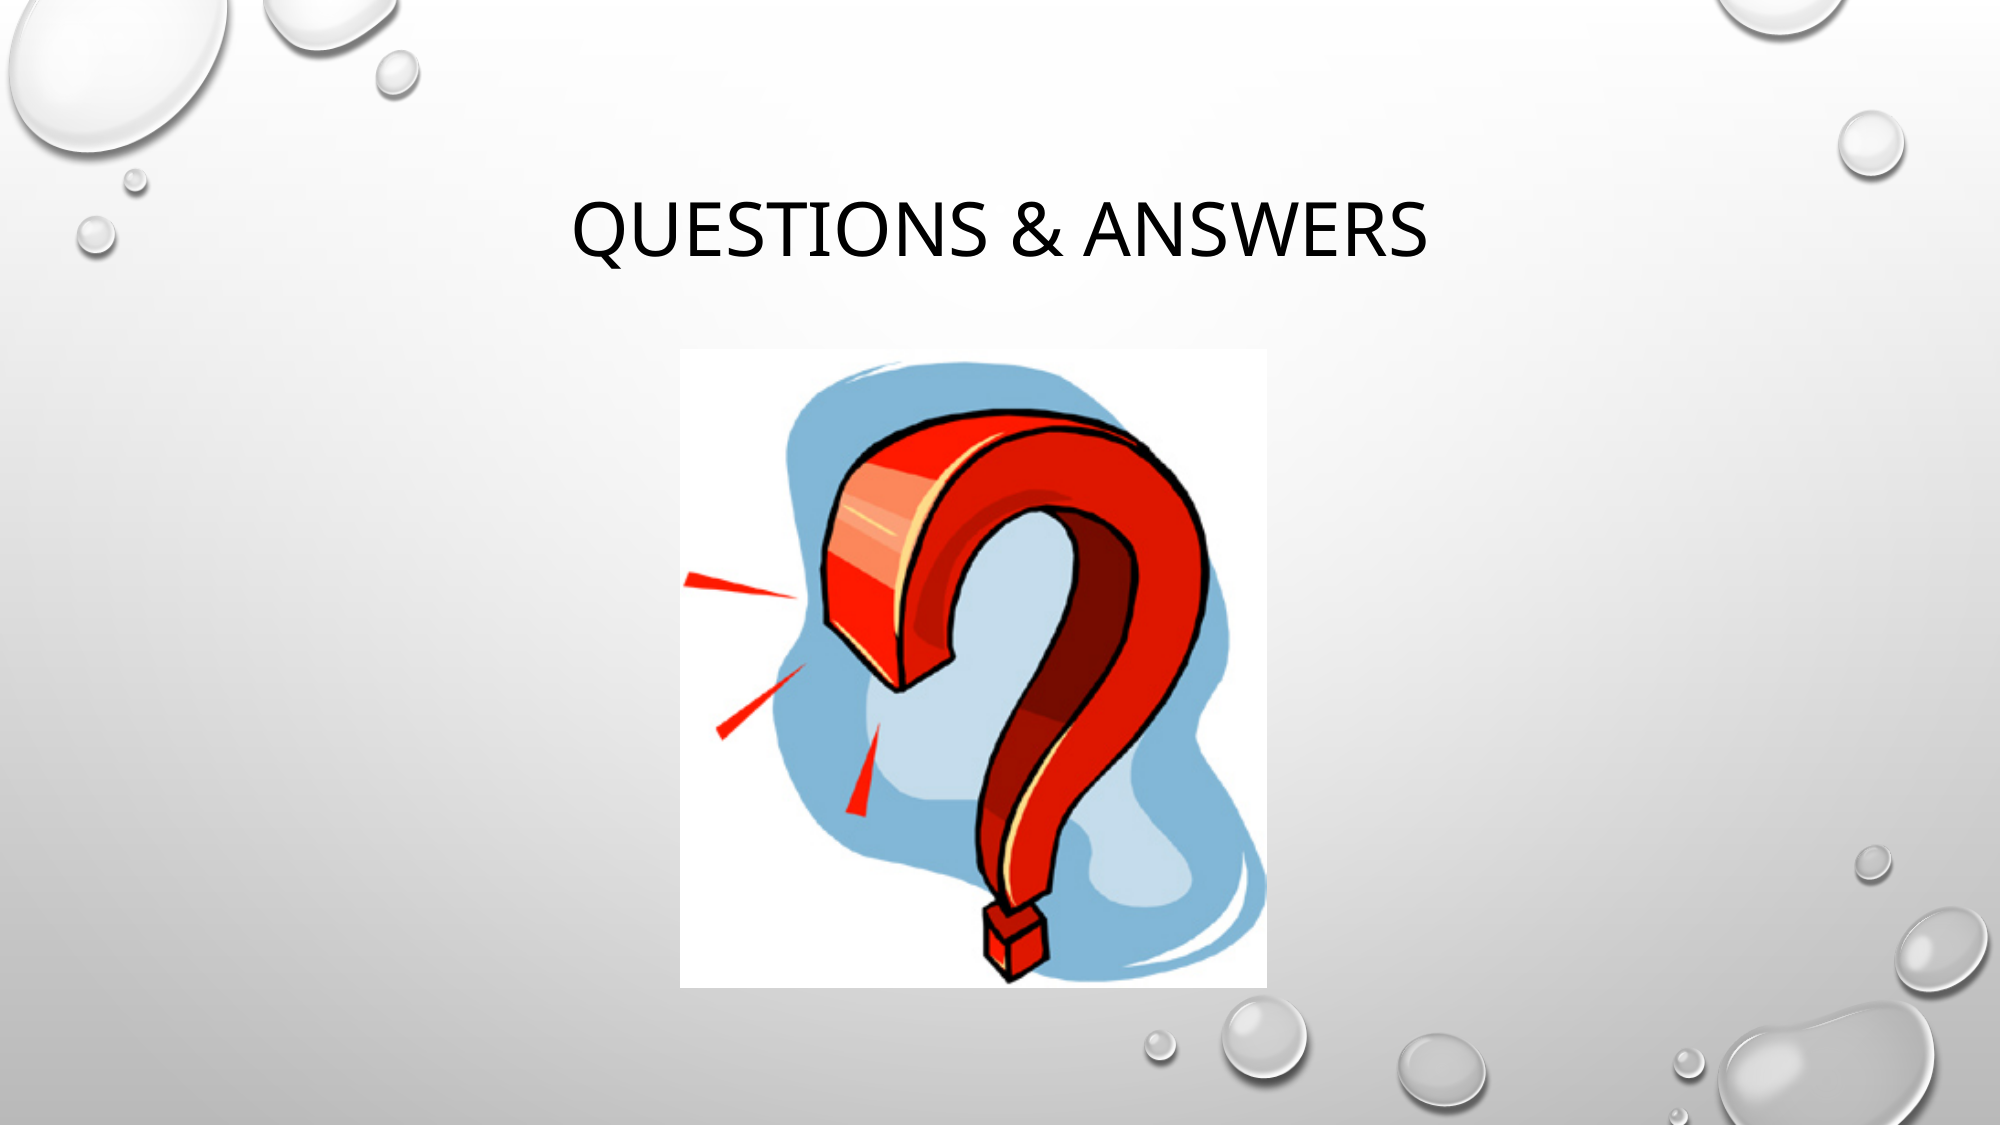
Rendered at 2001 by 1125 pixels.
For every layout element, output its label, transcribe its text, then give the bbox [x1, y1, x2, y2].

title Questions & Answers [149, 101, 1851, 364]
picture [0, 0, 2000, 1125]
